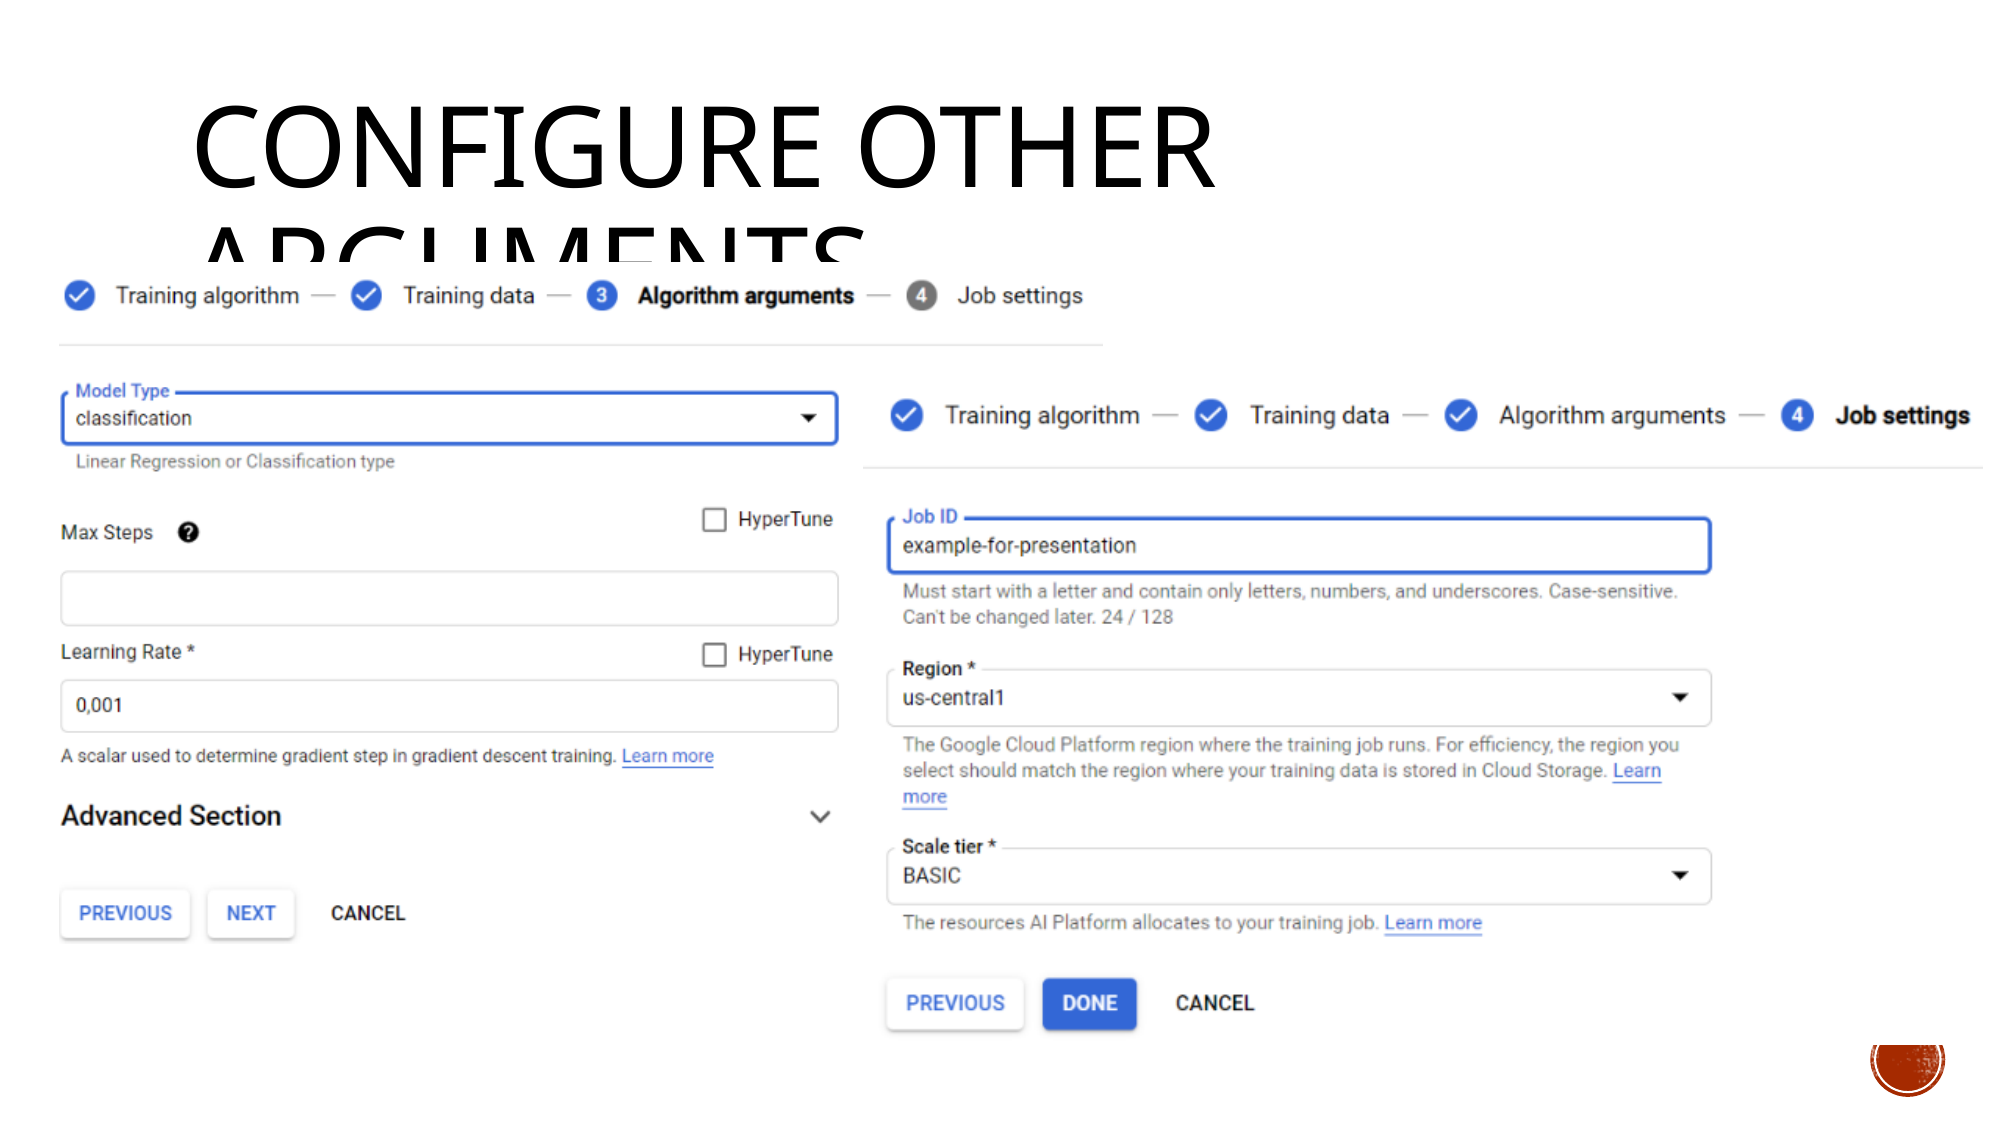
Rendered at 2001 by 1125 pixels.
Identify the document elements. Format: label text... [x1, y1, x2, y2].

title Configure other arguments [175, 79, 1826, 344]
picture [59, 262, 1983, 1045]
